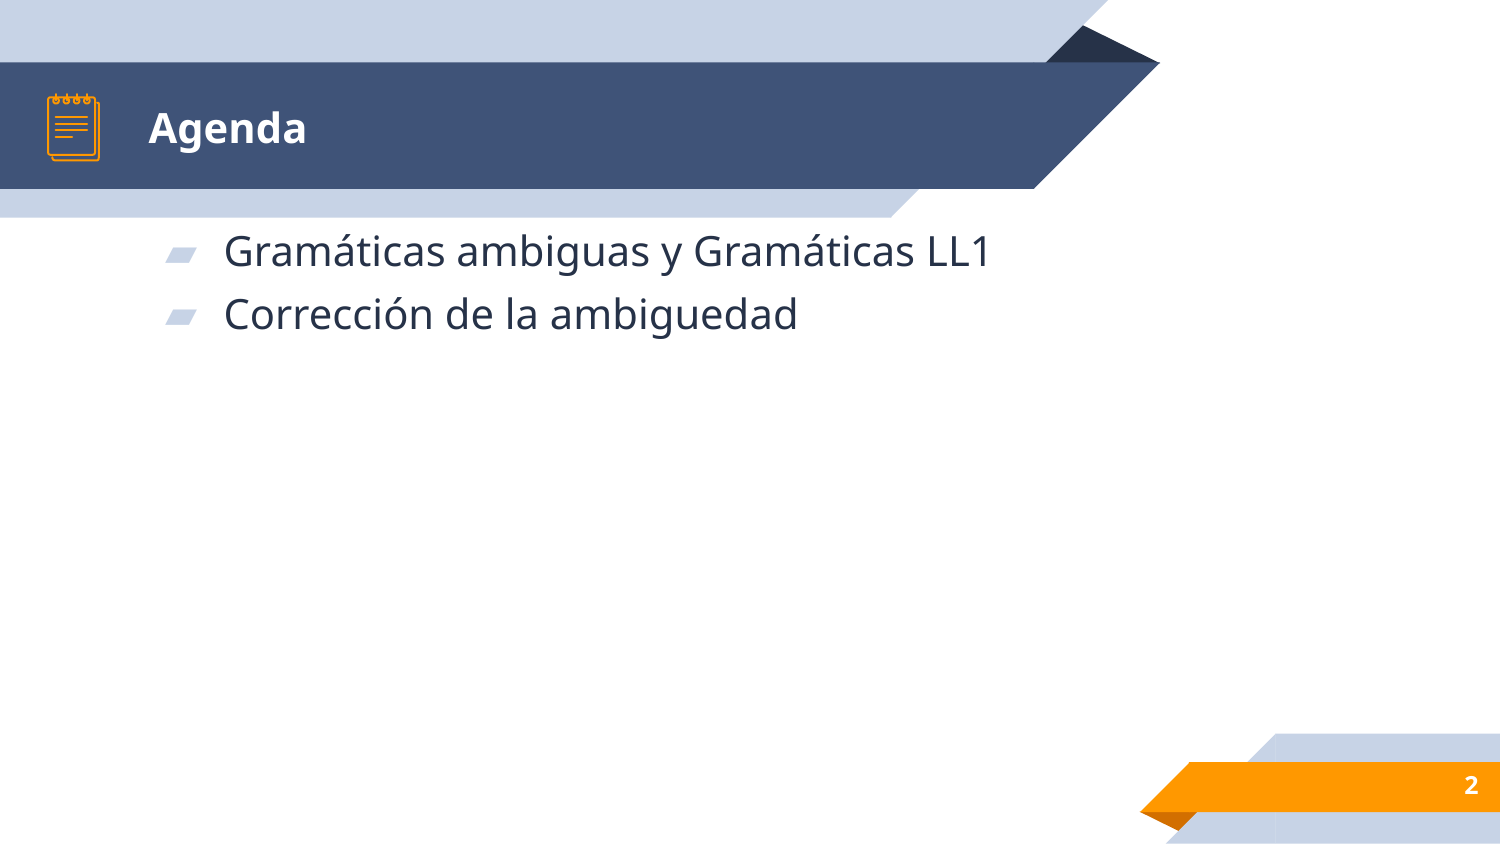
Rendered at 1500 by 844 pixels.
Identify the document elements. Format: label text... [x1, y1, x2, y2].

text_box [47, 93, 100, 161]
list Gramáticas ambiguas y Gramáticas LL1 Corrección de la ambiguedad [133, 210, 1422, 658]
title Agenda [133, 64, 997, 190]
slide_number 2 [1249, 760, 1494, 813]
